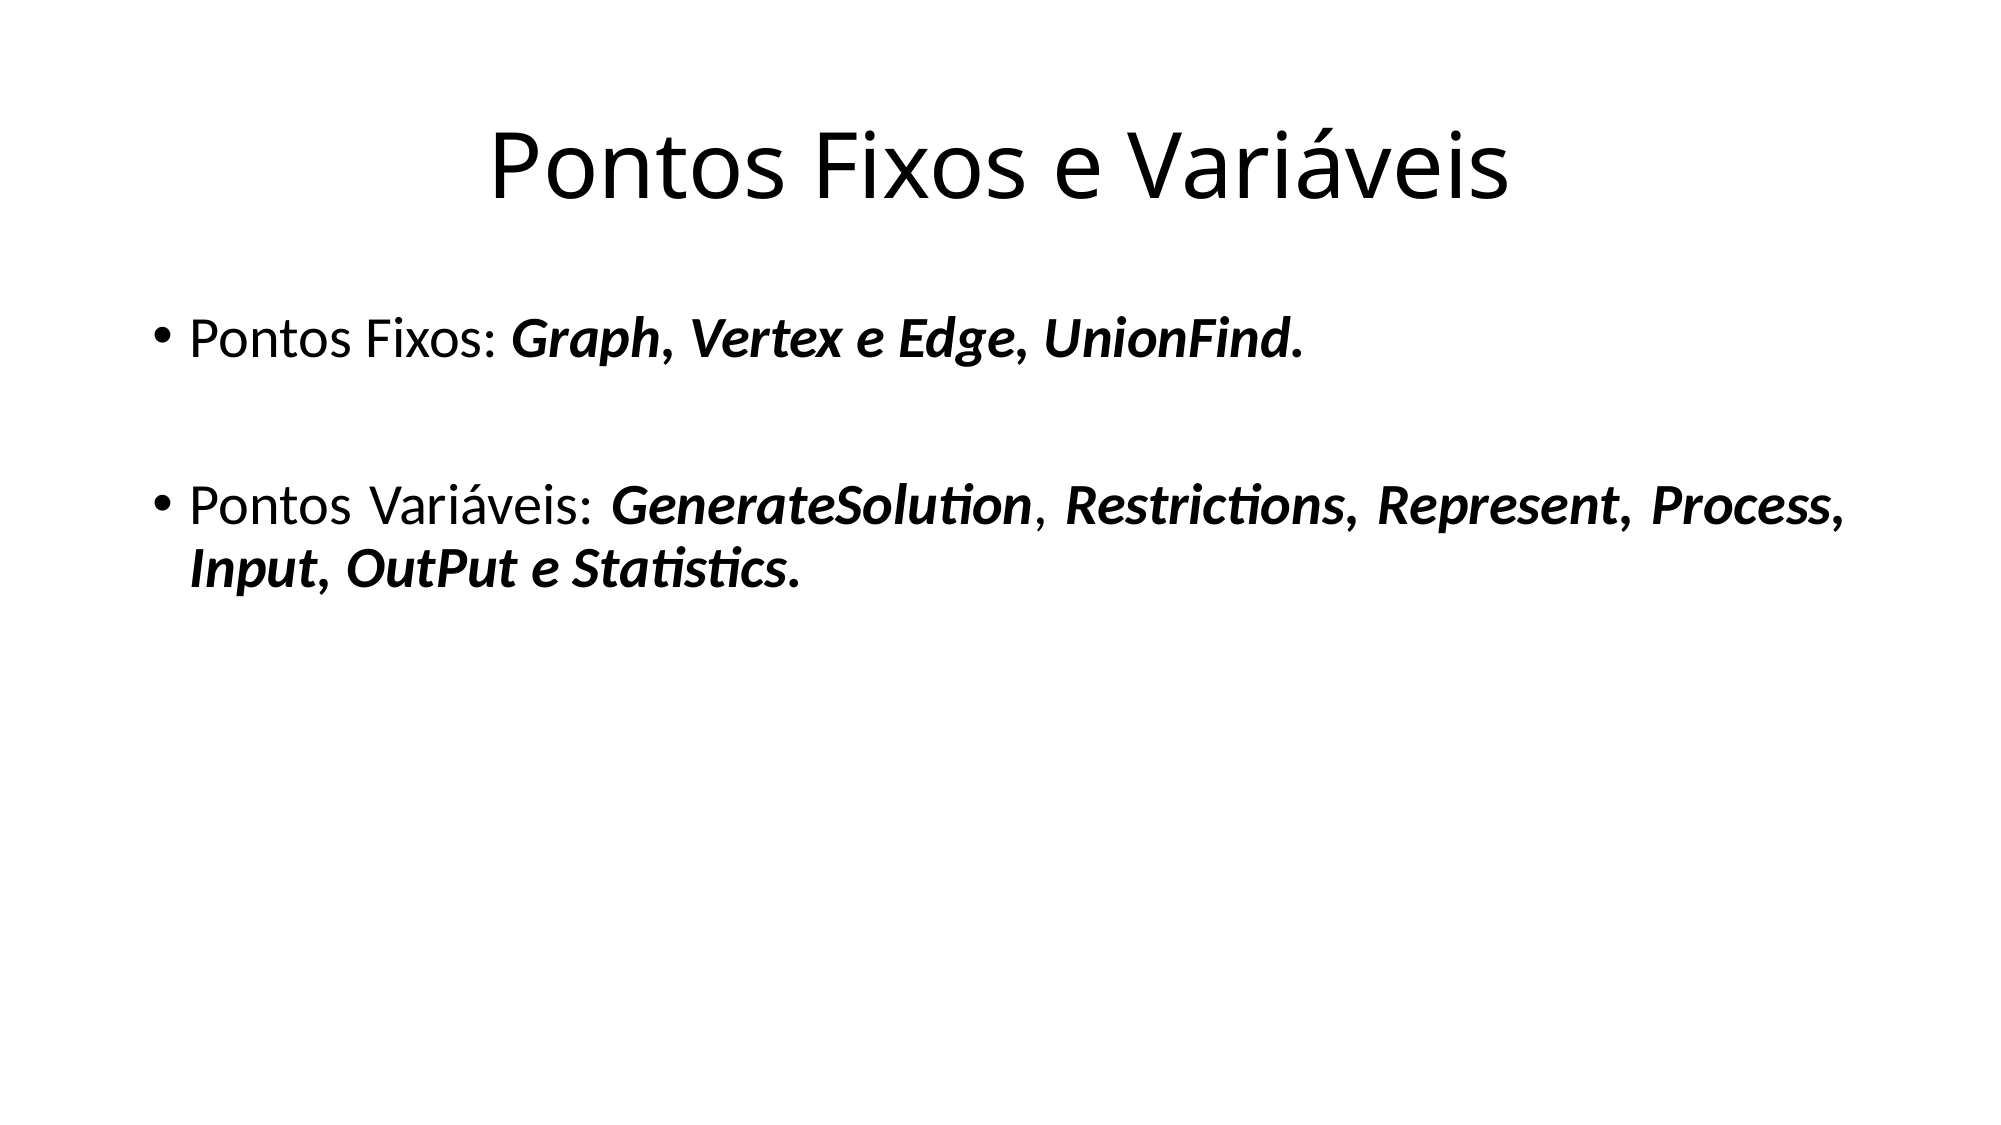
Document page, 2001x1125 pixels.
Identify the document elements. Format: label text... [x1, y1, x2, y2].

title Pontos Fixos e Variáveis [137, 59, 1863, 278]
list Pontos Fixos: Graph, Vertex e Edge, UnionFind. Pontos Variáveis: GenerateSolution, Restrictions, Represent, Process, Input, OutPut e Statistics. [137, 299, 1863, 1014]
